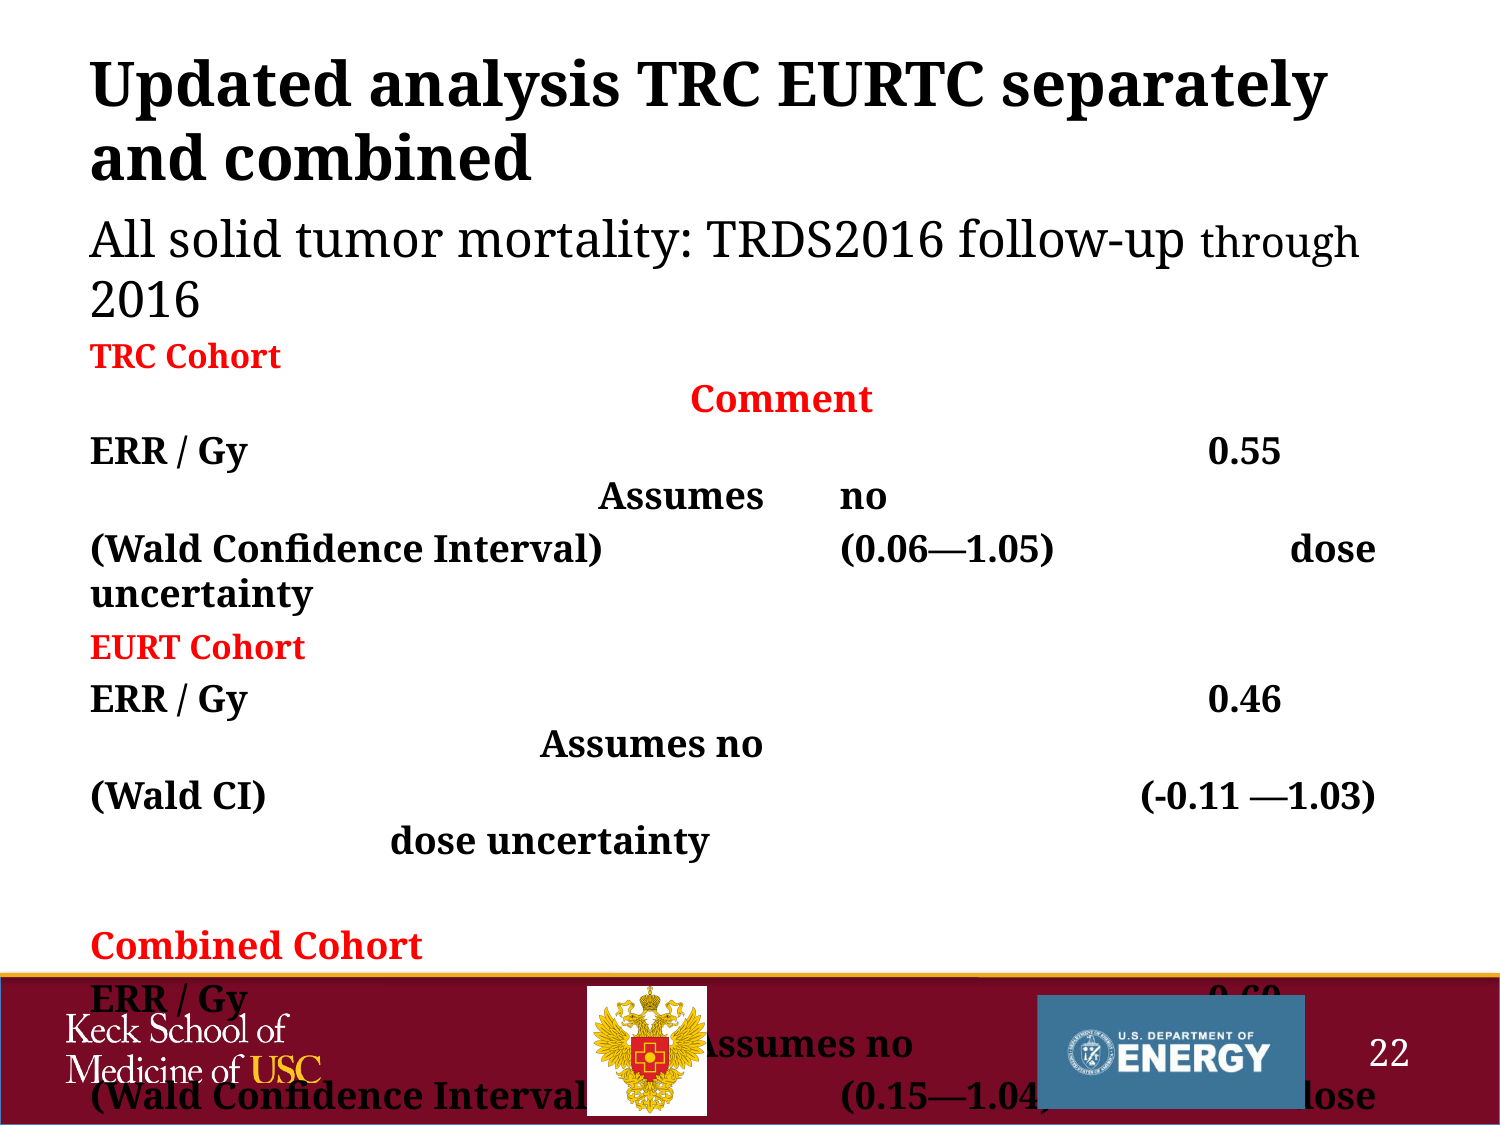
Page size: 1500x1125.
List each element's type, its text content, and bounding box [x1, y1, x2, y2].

list All solid tumor mortality: TRDS2016 follow-up through 2016 TRC Cohort Comment ERR / Gy 0.55 Assumes no (Wald Confidence Interval) (0.06—1.05) dose uncertainty EURT Cohort ERR / Gy 0.46 Assumes no (Wald CI) (-0.11 —1.03) dose uncertainty Combined Cohort ERR / Gy 0.60 Assumes no (Wald Confidence Interval) (0.15—1.04) dose uncertainty ERR / Gy 0.60 Adjusted for (Adjusted Wald CI) (0.15 – 1.28) dose uncertainty [75, 200, 1425, 963]
picture [587, 986, 707, 1117]
slide_number 22 [1309, 1021, 1425, 1082]
title Updated analysis TRC EURTC separately and combined [75, 37, 1425, 200]
picture [1037, 995, 1306, 1109]
